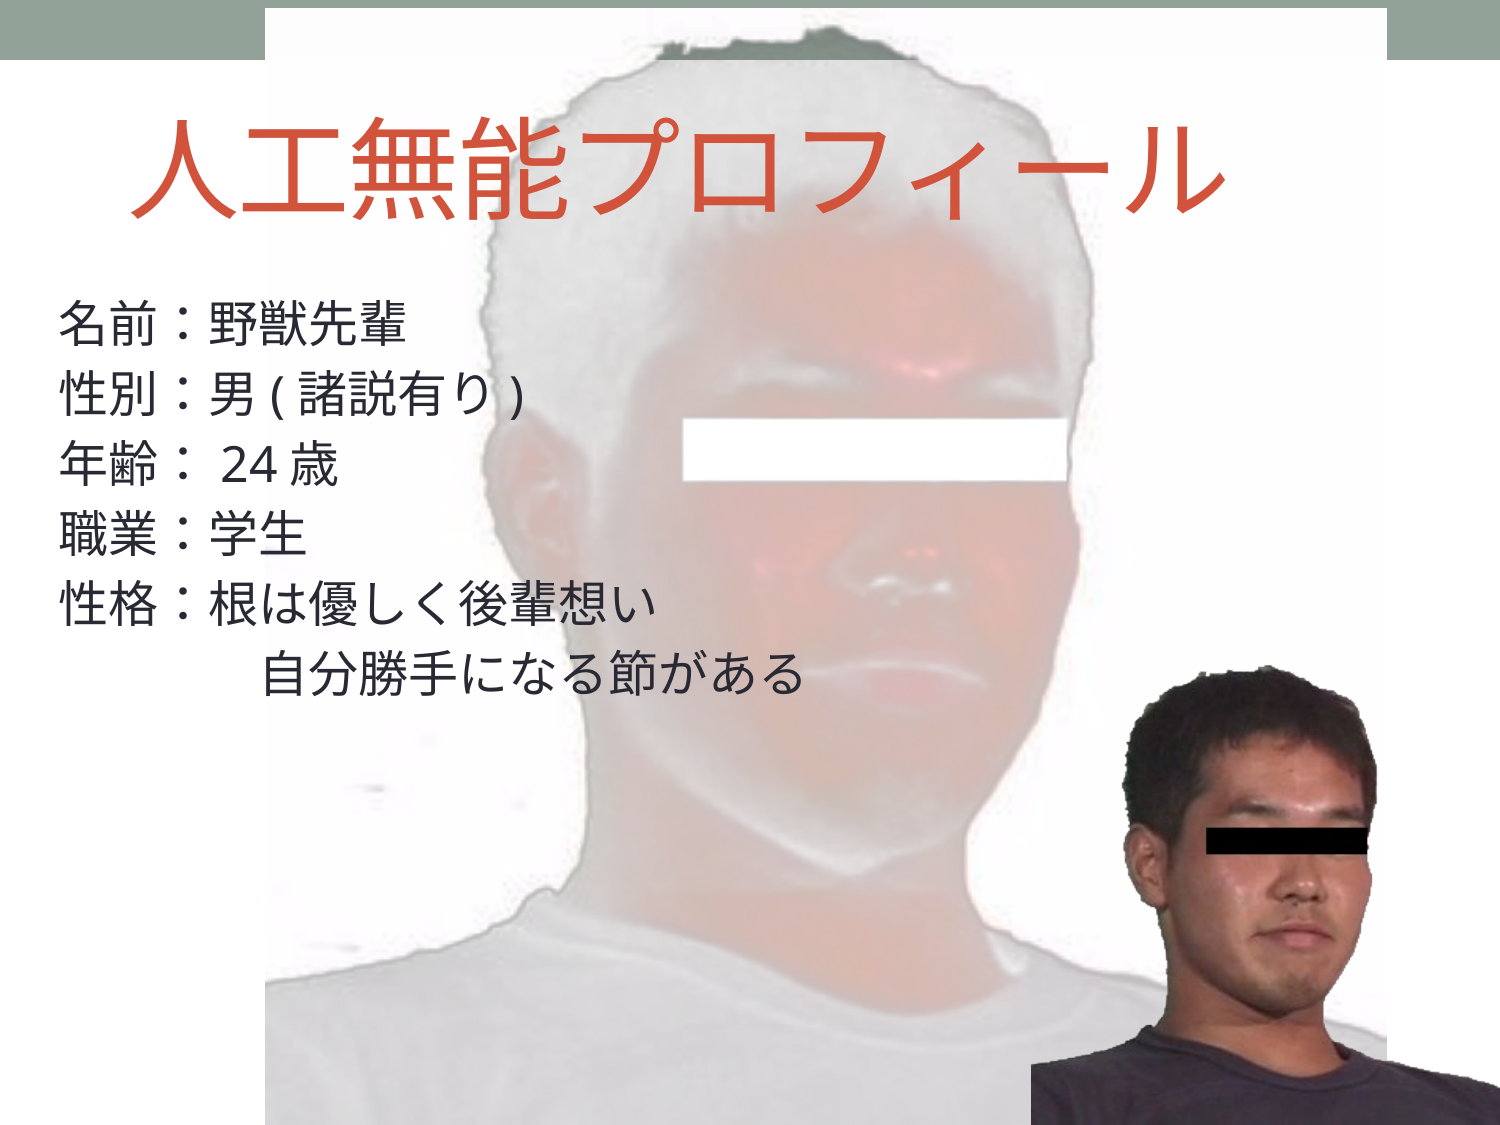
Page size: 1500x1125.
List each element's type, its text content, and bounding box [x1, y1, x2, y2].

title 人工無能プロフィール [112, 0, 1388, 242]
subtitle 名前：野獣先輩 性別：男(諸説有り) 年齢：24歳 職業：学生 性格：根は優しく後輩想い 自分勝手になる節がある [43, 214, 263, 924]
picture [265, 8, 1500, 1125]
